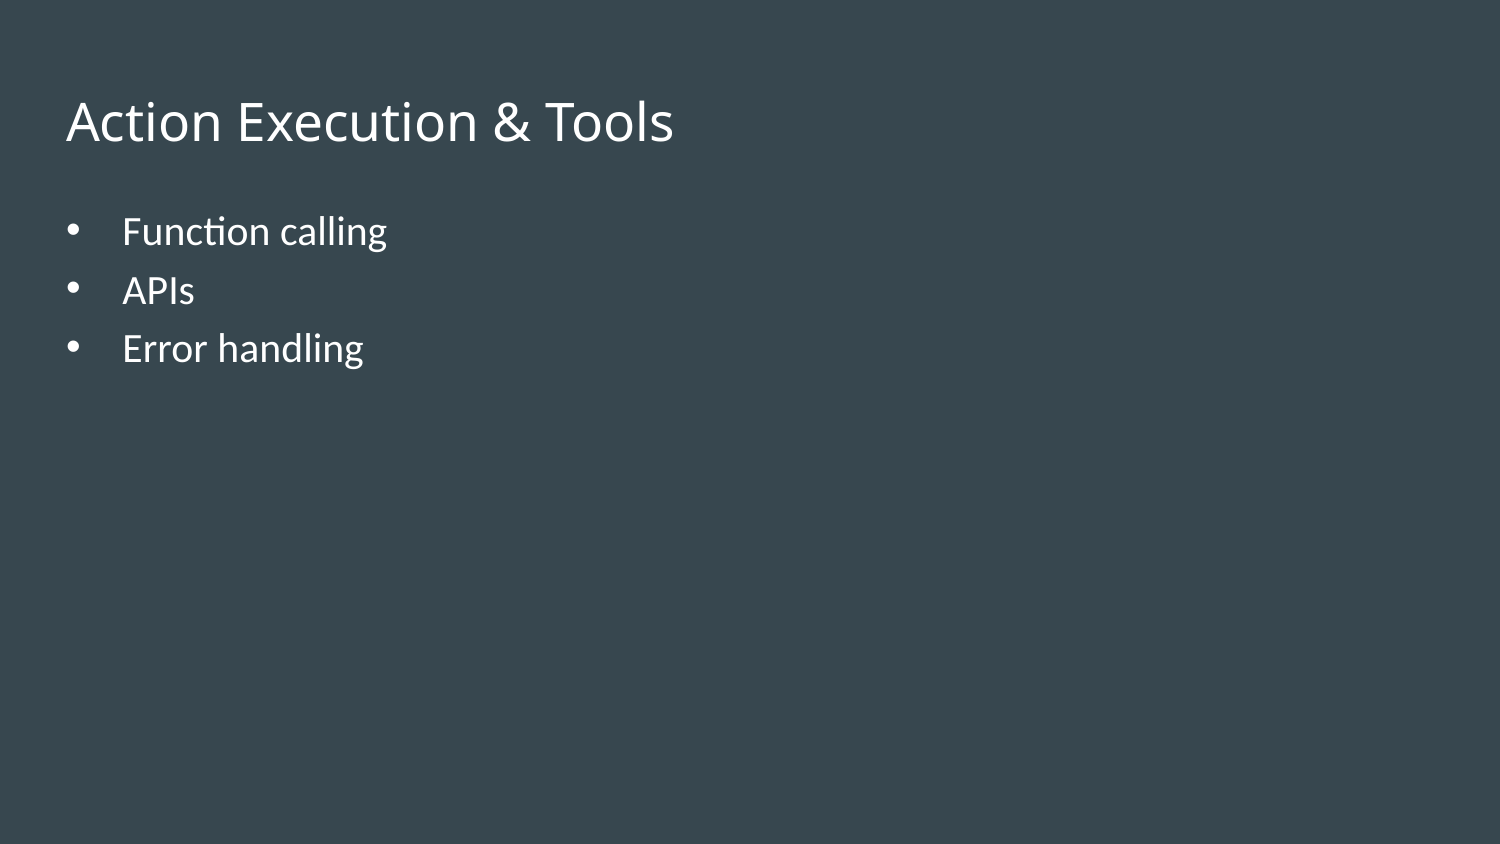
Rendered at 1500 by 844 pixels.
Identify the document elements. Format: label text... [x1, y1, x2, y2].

list Function calling APIs Error handling [51, 189, 1449, 750]
title Action Execution & Tools [51, 72, 1449, 167]
